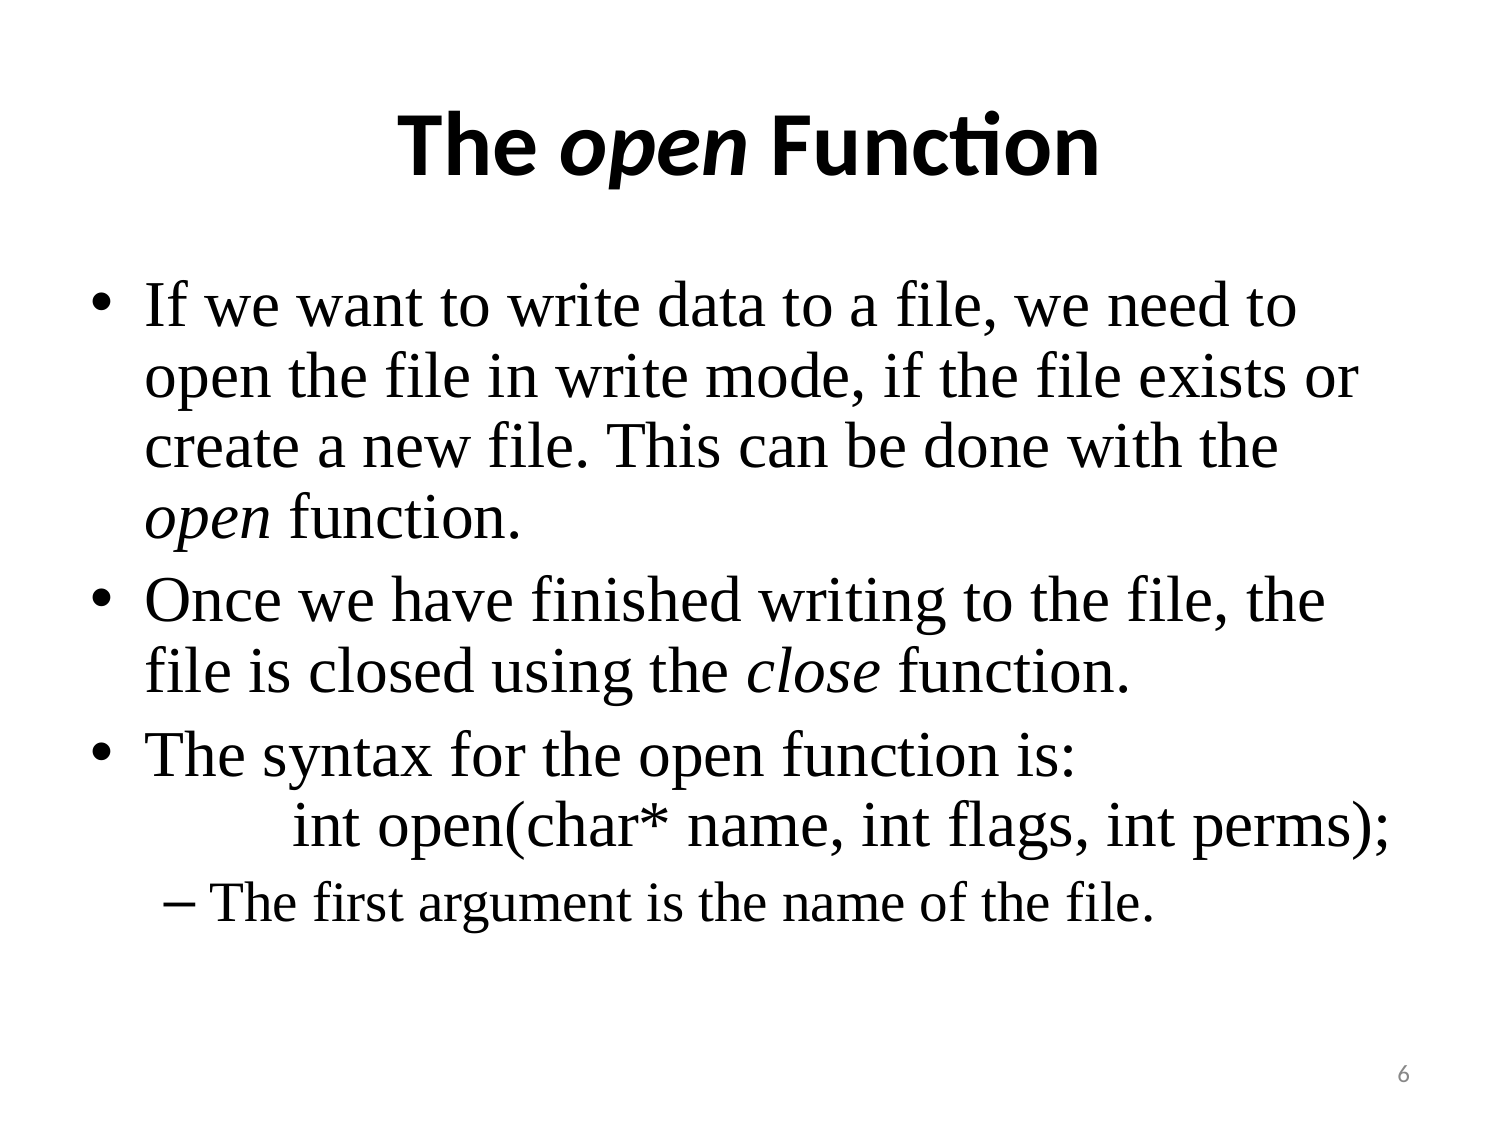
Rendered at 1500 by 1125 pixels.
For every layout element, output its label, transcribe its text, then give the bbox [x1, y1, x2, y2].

list If we want to write data to a file, we need to open the file in write mode, if the file exists or create a new file. This can be done with the open function. Once we have finished writing to the file, the file is closed using the close function. The syntax for the open function is: int open(char* name, int flags, int perms); The first argument is the name of the file. [75, 262, 1425, 1005]
slide_number ‹#› [1074, 1042, 1425, 1103]
title The open Function [75, 45, 1425, 233]
